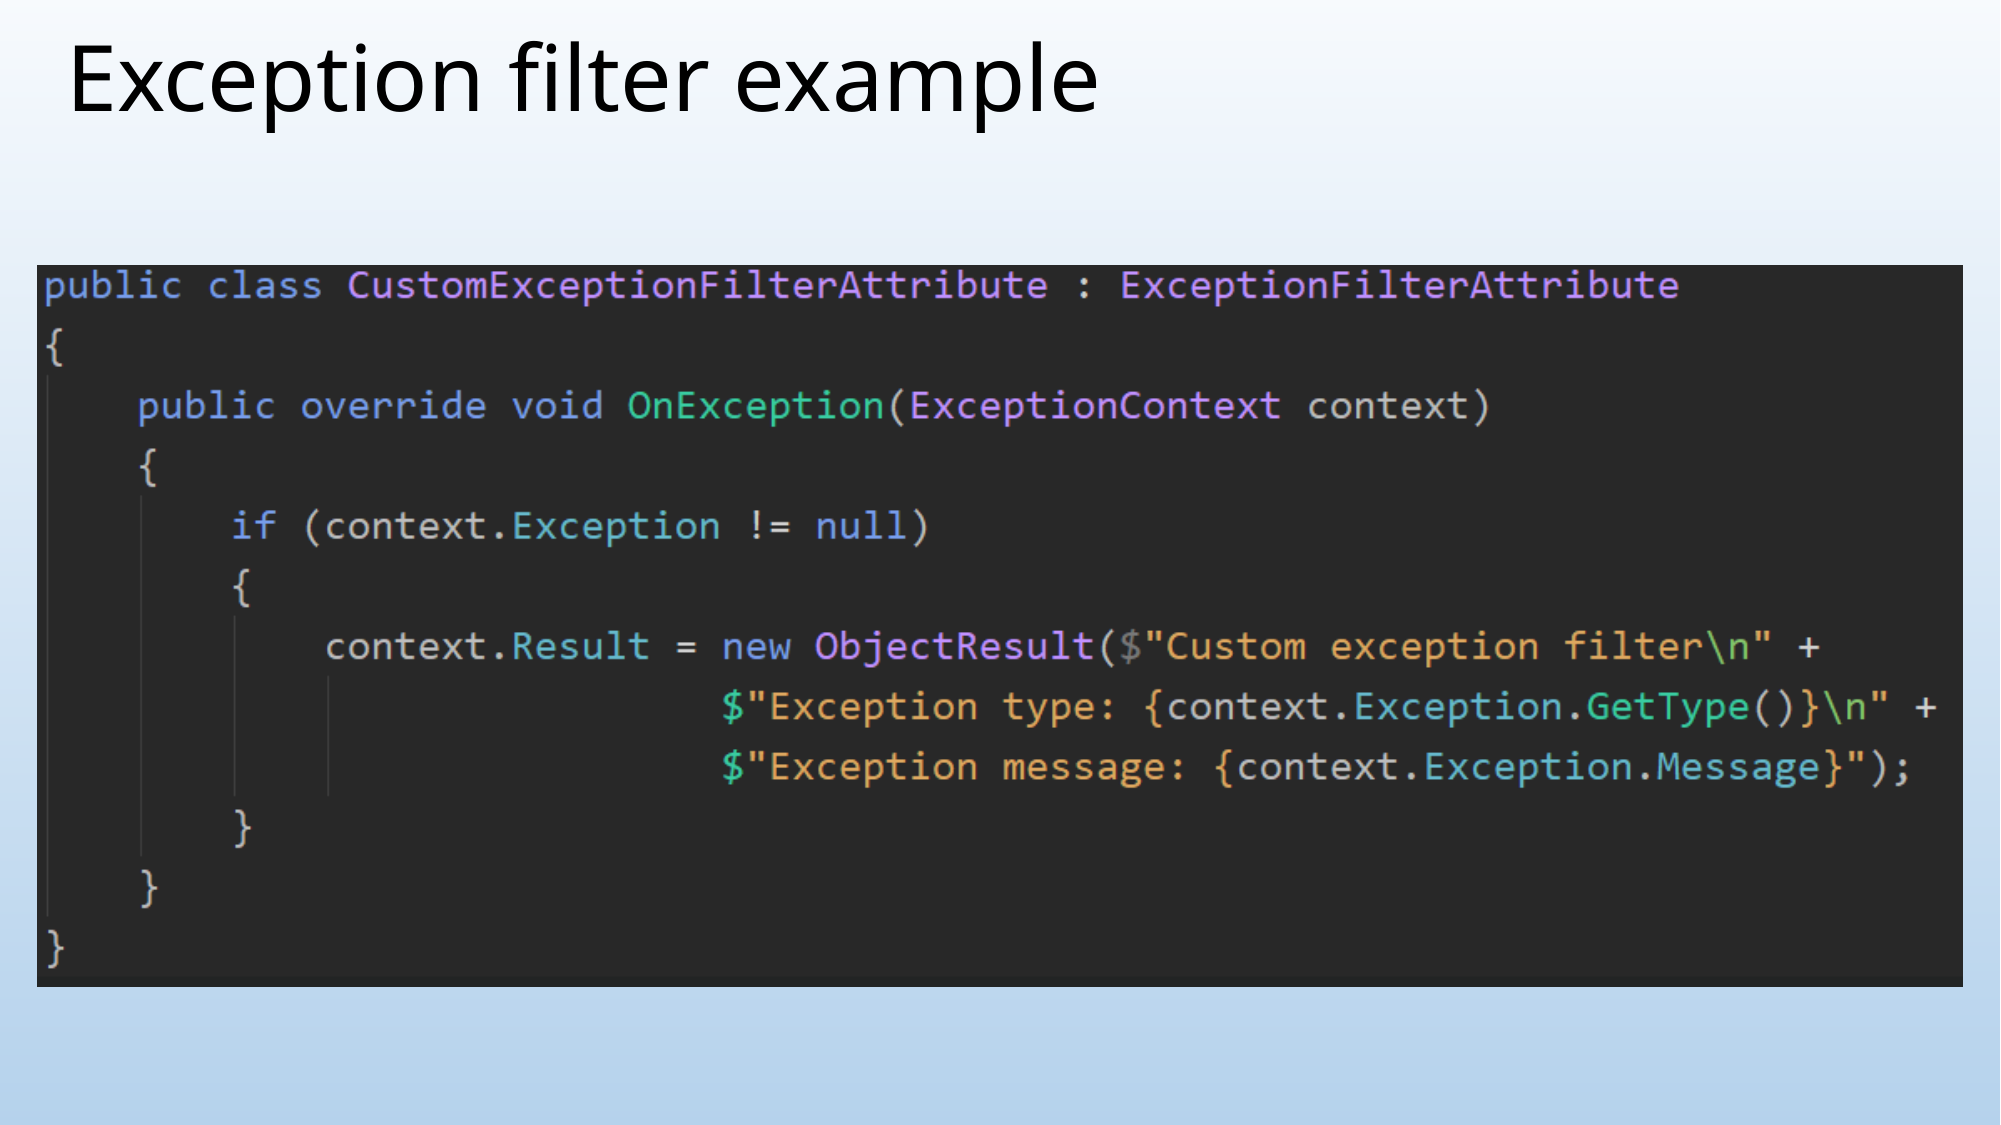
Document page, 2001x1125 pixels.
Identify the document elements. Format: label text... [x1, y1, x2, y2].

picture [37, 265, 1963, 987]
title Exception filter example [51, 0, 1777, 191]
